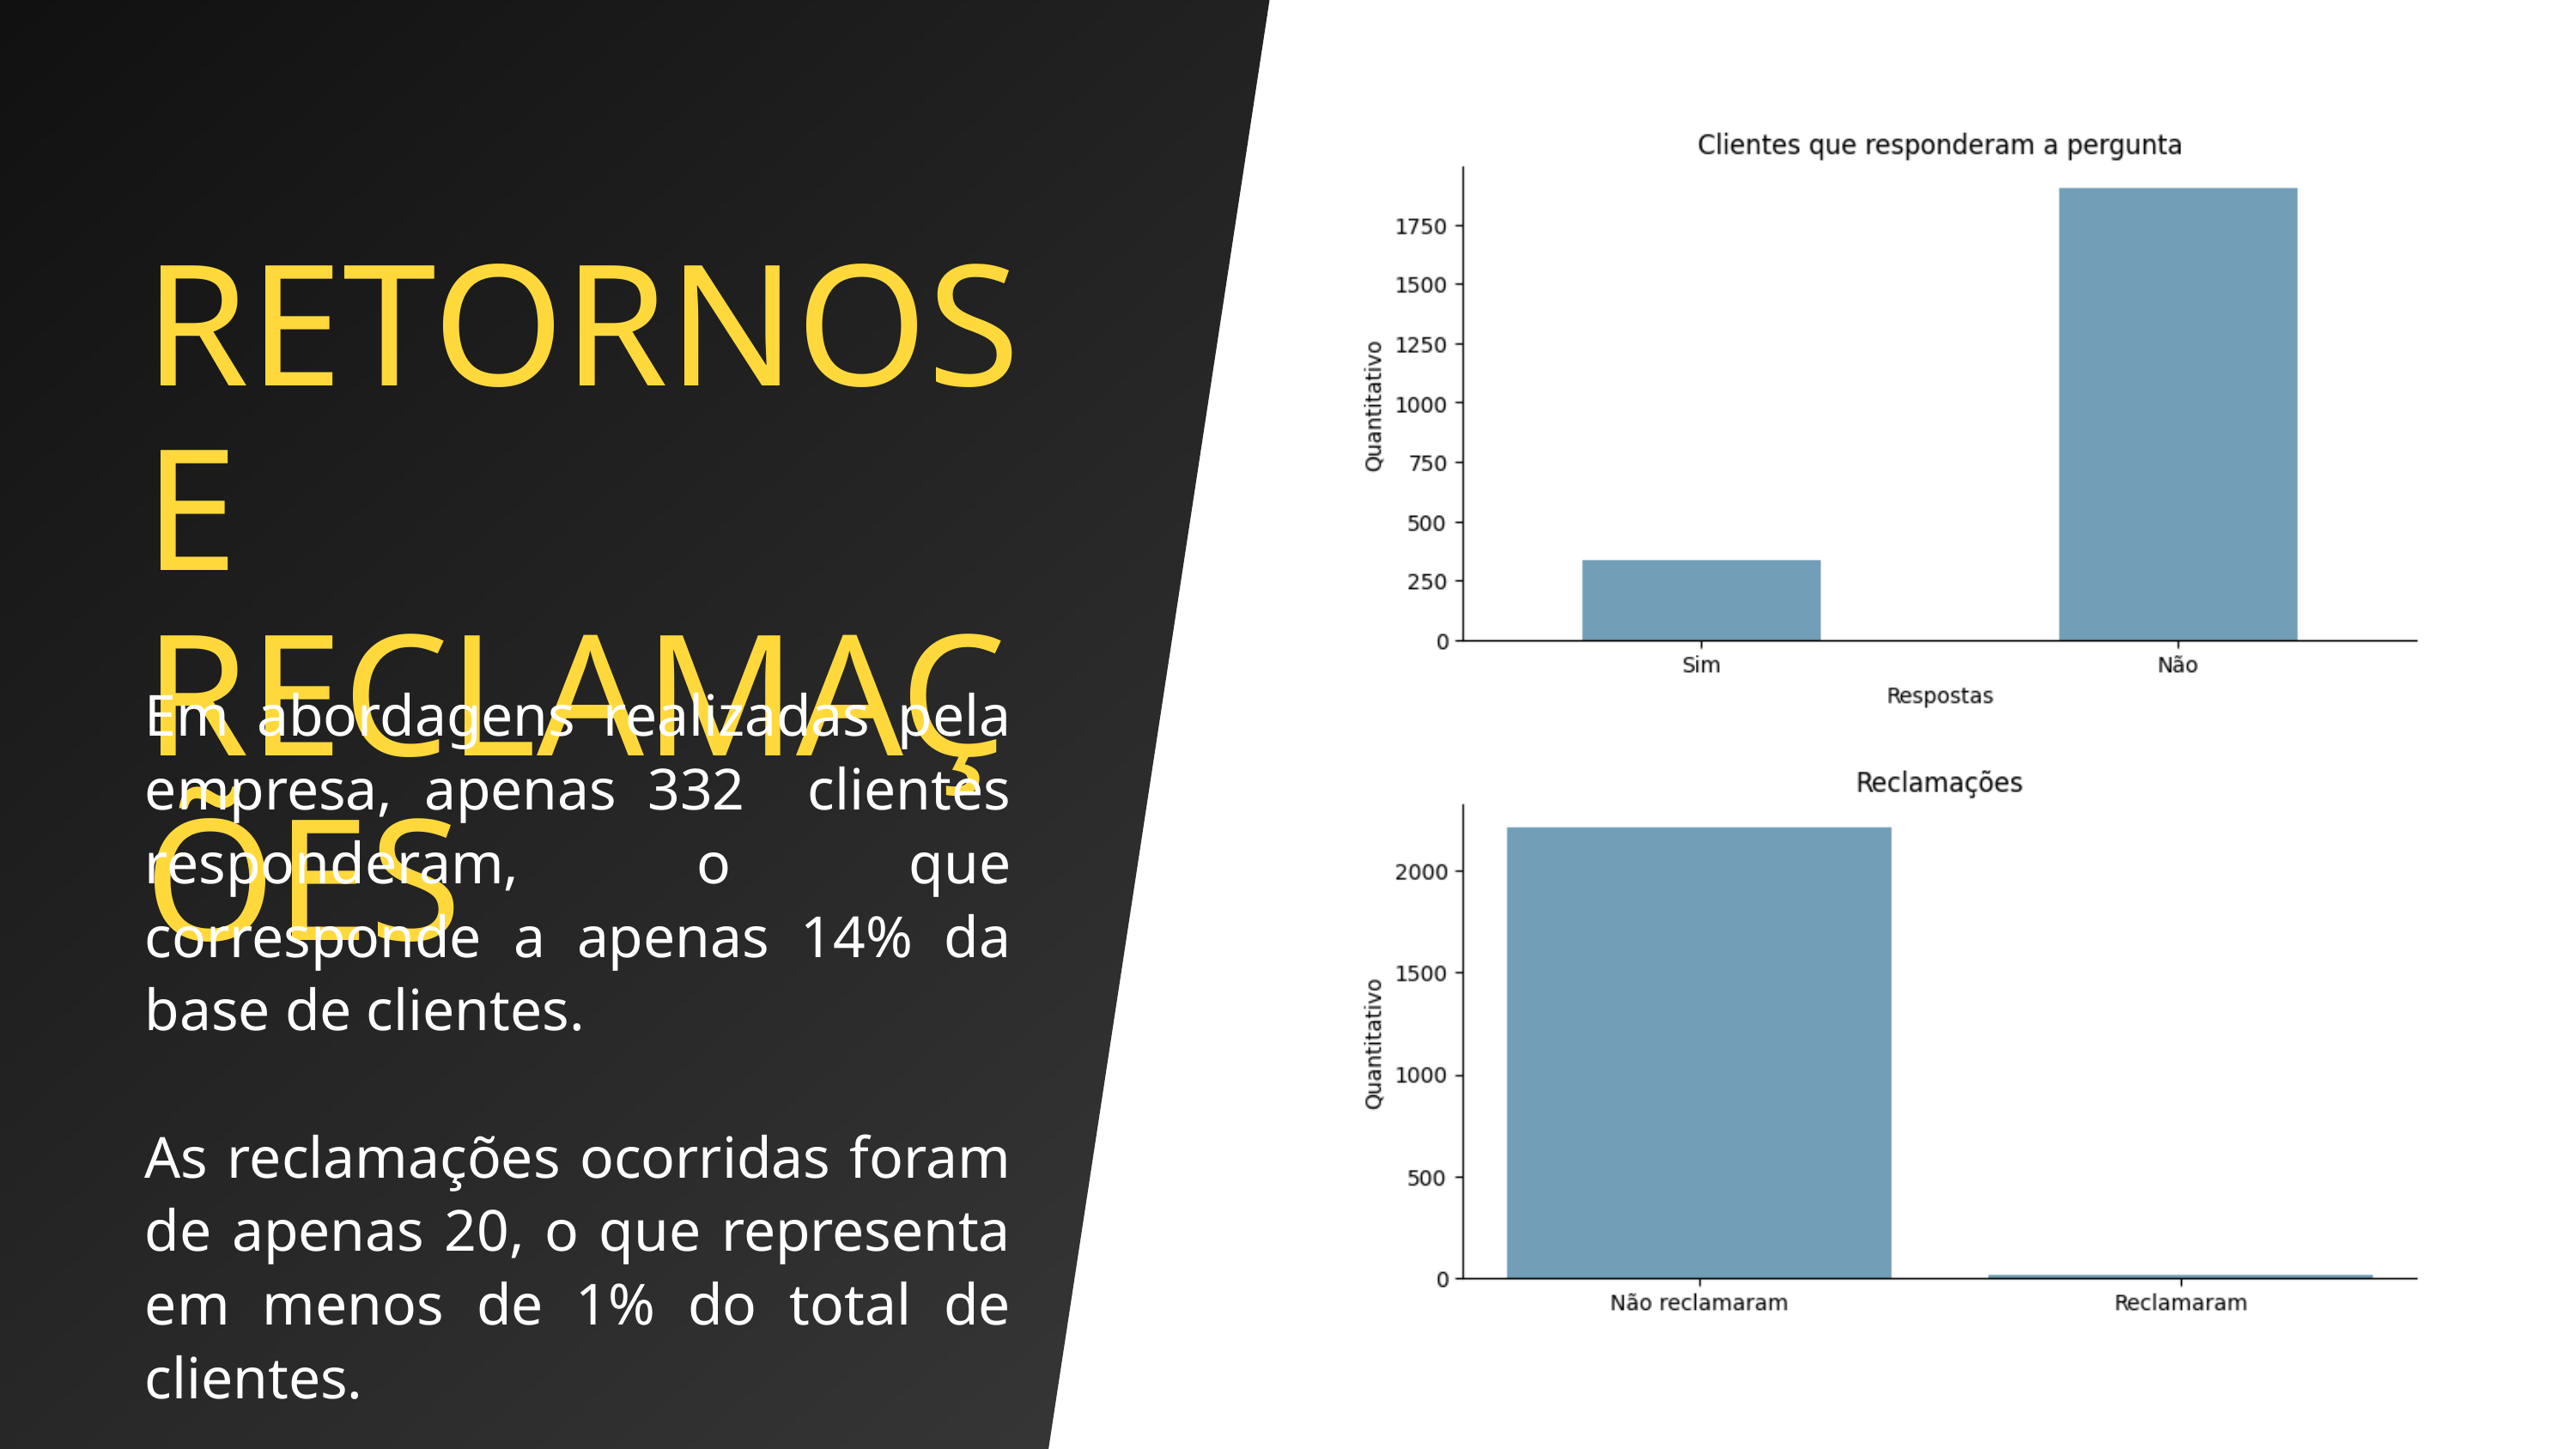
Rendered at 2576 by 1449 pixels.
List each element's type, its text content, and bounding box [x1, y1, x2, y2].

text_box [1348, 118, 2432, 1331]
text_box RETORNOS E RECLAMAÇÕES [144, 234, 1121, 974]
text_box [0, 0, 1270, 1449]
text_box Em abordagens realizadas pela empresa, apenas 332 clientes responderam, o que corresponde a apenas 14% da base de clientes. As reclamações ocorridas foram de apenas 20, o que representa em menos de 1% do total de clientes. [144, 674, 1012, 1410]
